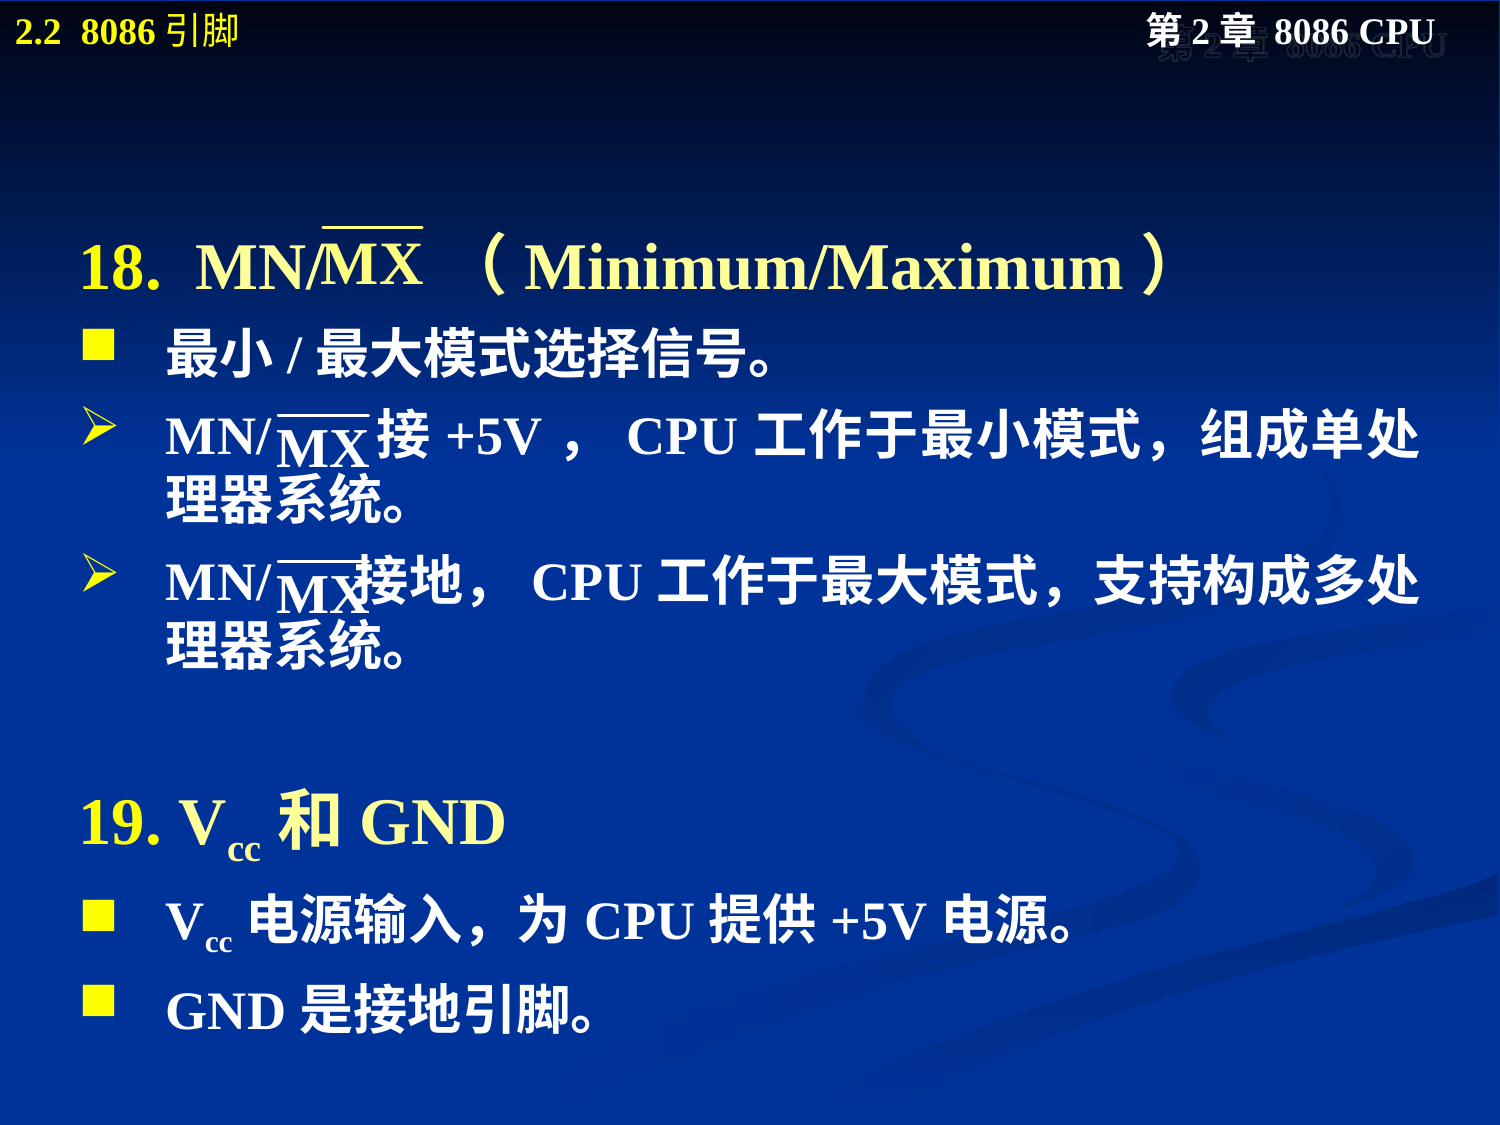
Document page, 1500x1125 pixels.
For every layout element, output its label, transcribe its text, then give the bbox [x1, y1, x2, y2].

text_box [268, 547, 382, 624]
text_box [268, 401, 382, 478]
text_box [312, 212, 437, 295]
list 18. MN/ （Minimum/Maximum） 最小/最大模式选择信号。 MN/ 接+5V，CPU工作于最小模式，组成单处理器系统。 MN/ 接地，CPU工作于最大模式，支持构成多处理器系统。 19. Vcc和GND Vcc电源输入，为CPU提供+5V电源。 GND是接地引脚。 [63, 215, 1437, 1065]
